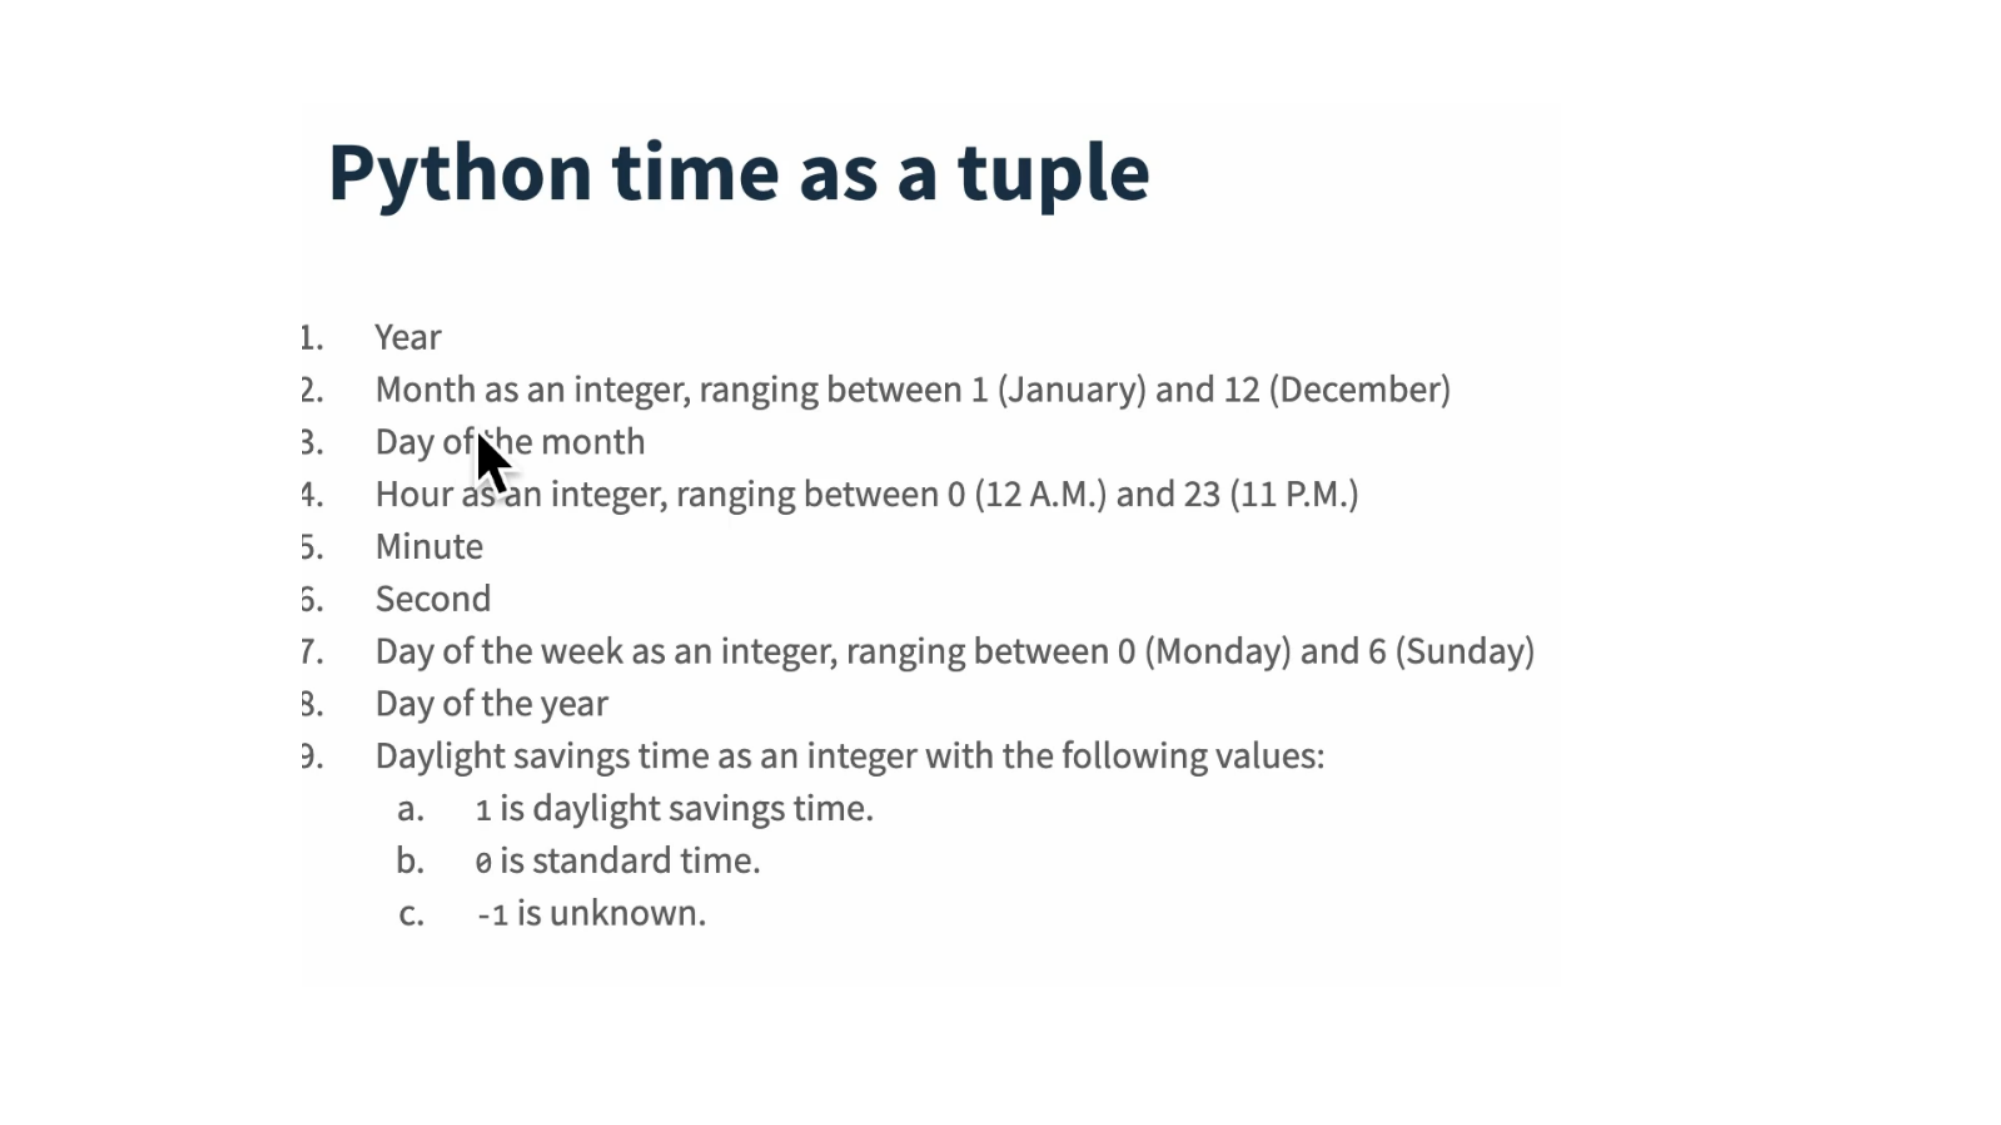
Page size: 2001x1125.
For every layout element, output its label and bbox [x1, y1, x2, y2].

picture [302, 103, 1561, 987]
